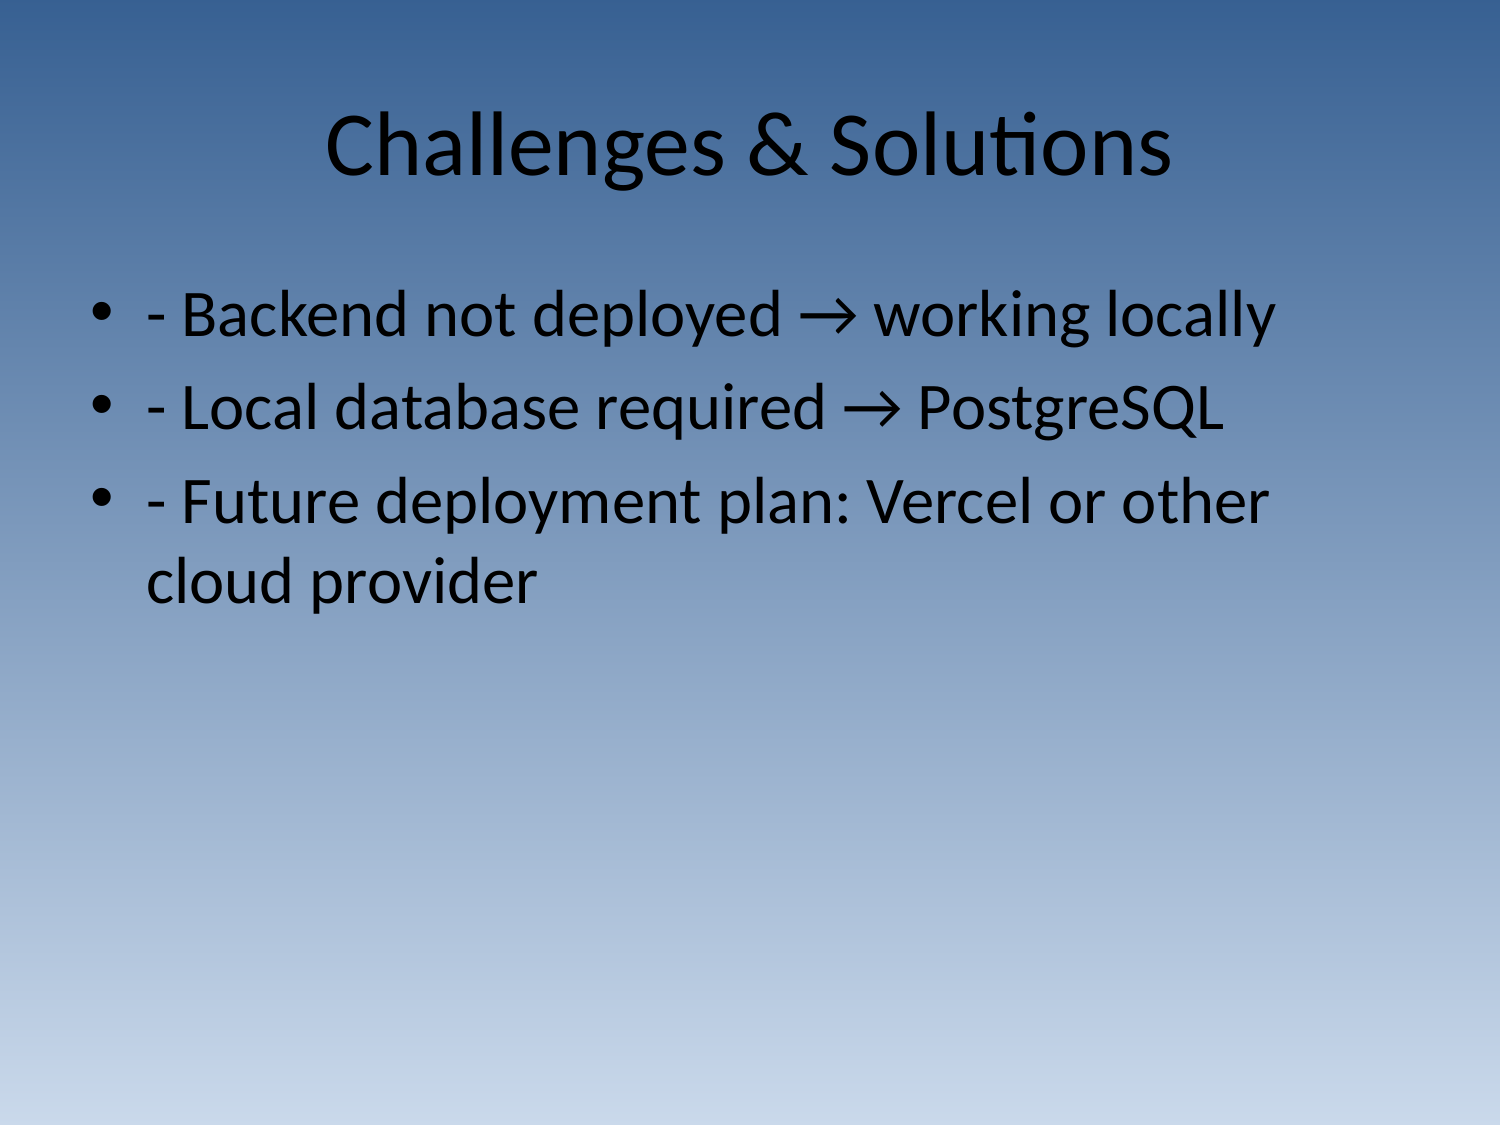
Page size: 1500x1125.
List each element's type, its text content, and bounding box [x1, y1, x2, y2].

title Challenges & Solutions [75, 45, 1425, 233]
list - Backend not deployed → working locally - Local database required → PostgreSQL - Future deployment plan: Vercel or other cloud provider [75, 262, 1425, 1005]
